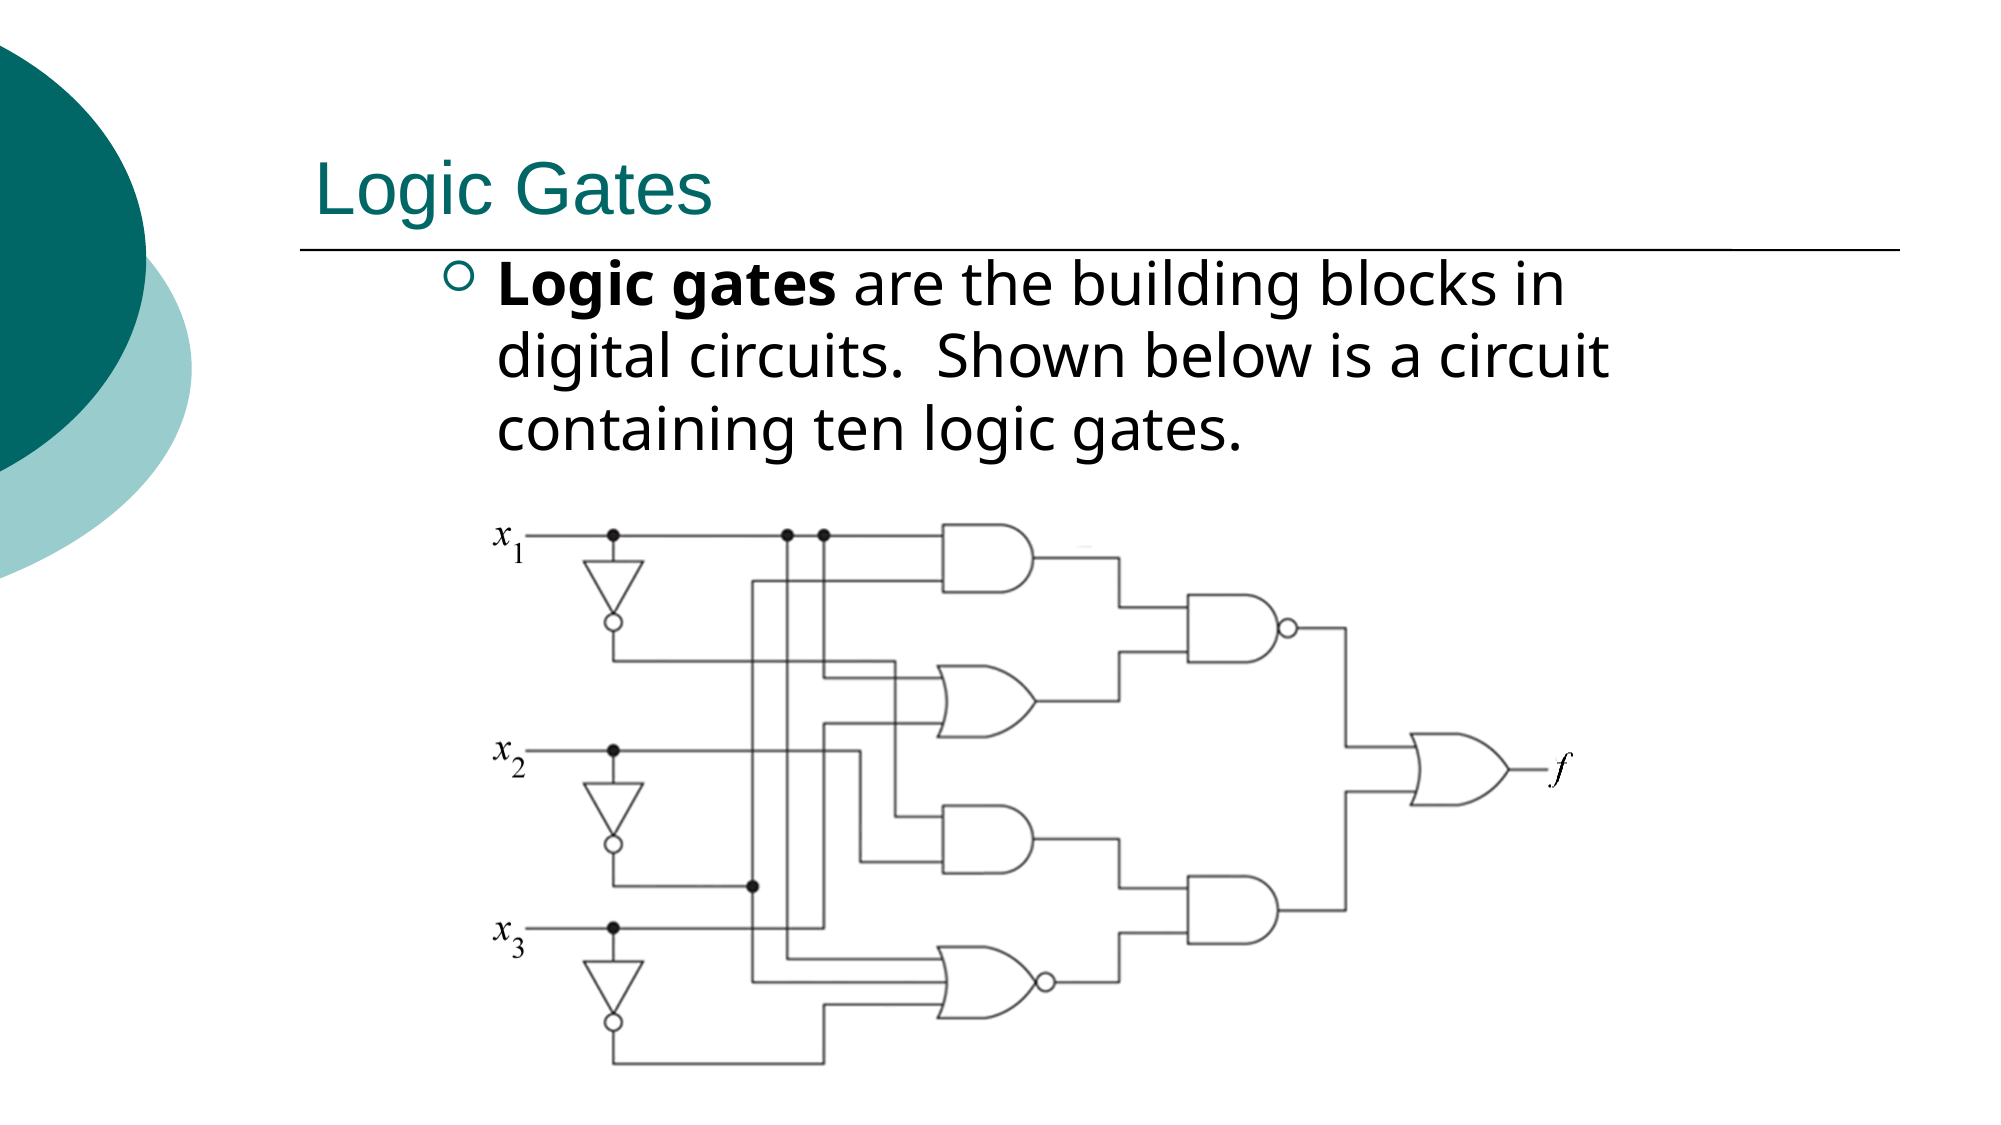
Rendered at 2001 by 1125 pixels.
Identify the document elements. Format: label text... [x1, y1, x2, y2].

picture [461, 508, 1601, 1088]
text_box Logic gates are the building blocks in digital circuits. Shown below is a circuit containing ten logic gates. [424, 237, 1700, 1013]
title Logic Gates [299, 49, 1900, 238]
